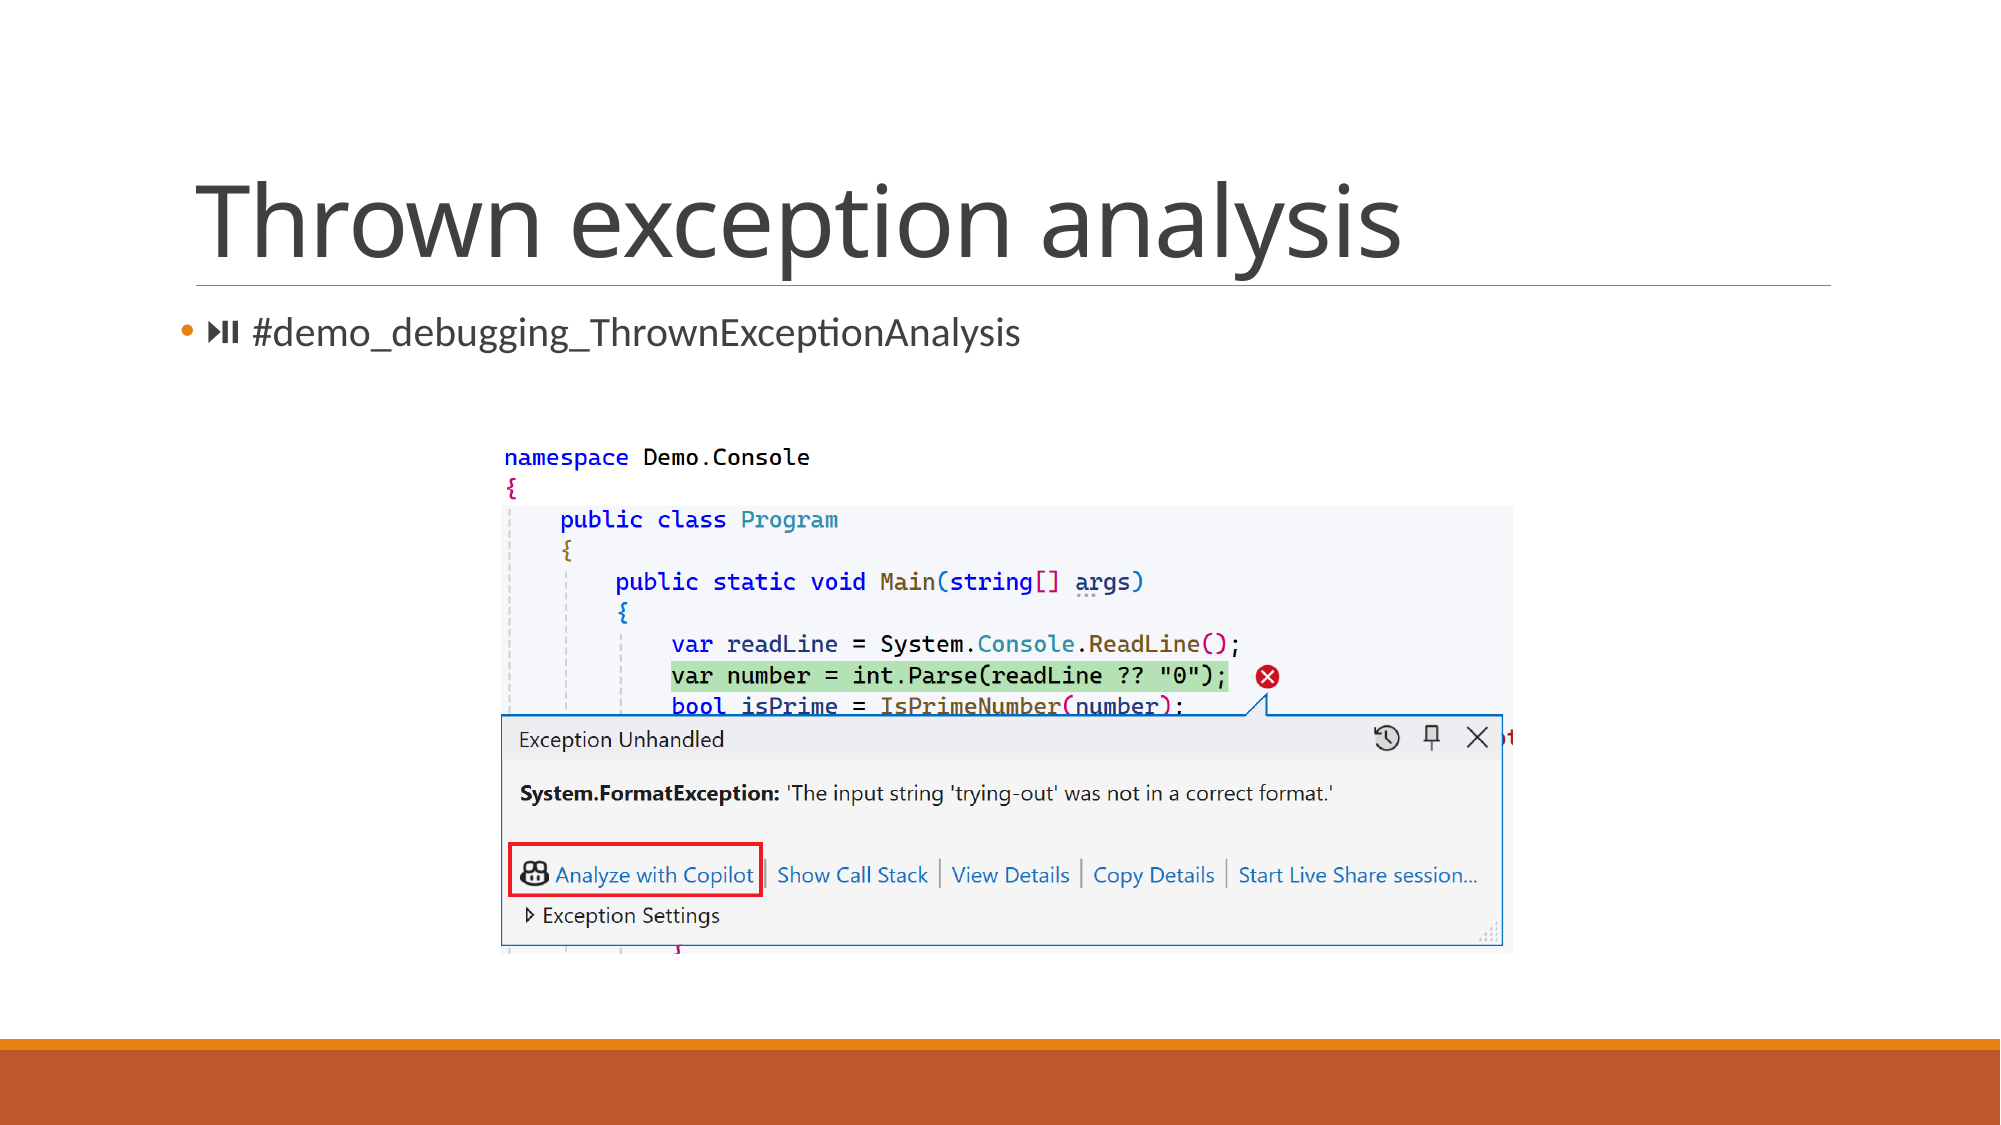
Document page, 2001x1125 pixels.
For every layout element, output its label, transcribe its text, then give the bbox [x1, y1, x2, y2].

list ⏯️ #demo_debugging_ThrownExceptionAnalysis [180, 302, 1830, 963]
picture [497, 443, 1513, 954]
title Thrown exception analysis [180, 47, 1830, 285]
